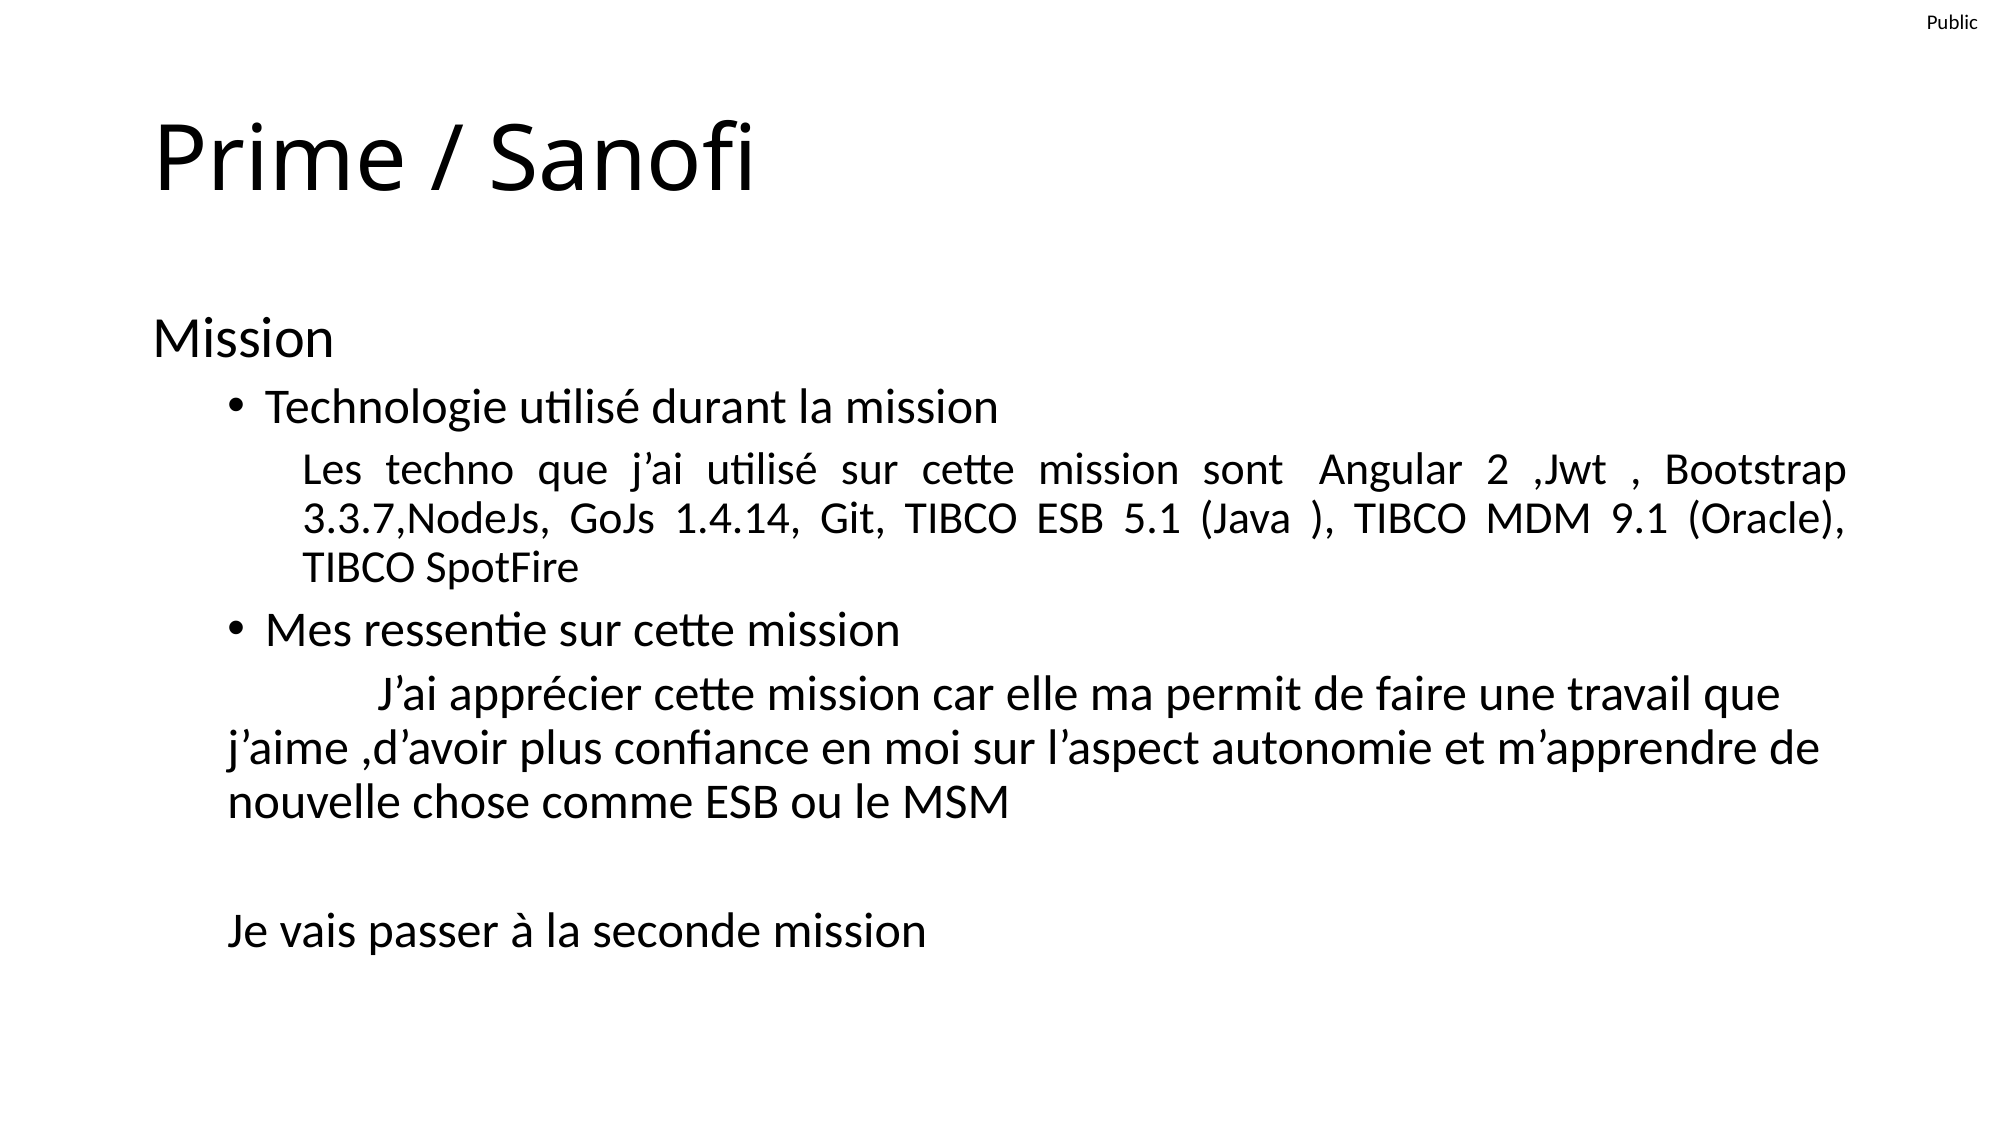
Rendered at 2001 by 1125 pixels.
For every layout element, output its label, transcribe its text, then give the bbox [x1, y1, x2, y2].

title Prime / Sanofi [137, 52, 1863, 270]
list Mission Technologie utilisé durant la mission Les techno que j’ai utilisé sur cette mission sont Angular 2 ,Jwt , Bootstrap 3.3.7,NodeJs, GoJs 1.4.14, Git, TIBCO ESB 5.1 (Java ), TIBCO MDM 9.1 (Oracle), TIBCO SpotFire Mes ressentie sur cette mission J’ai apprécier cette mission car elle ma permit de faire une travail que j’aime ,d’avoir plus confiance en moi sur l’aspect autonomie et m’apprendre de nouvelle chose comme ESB ou le MSM Je vais passer à la seconde mission [137, 299, 1863, 1101]
